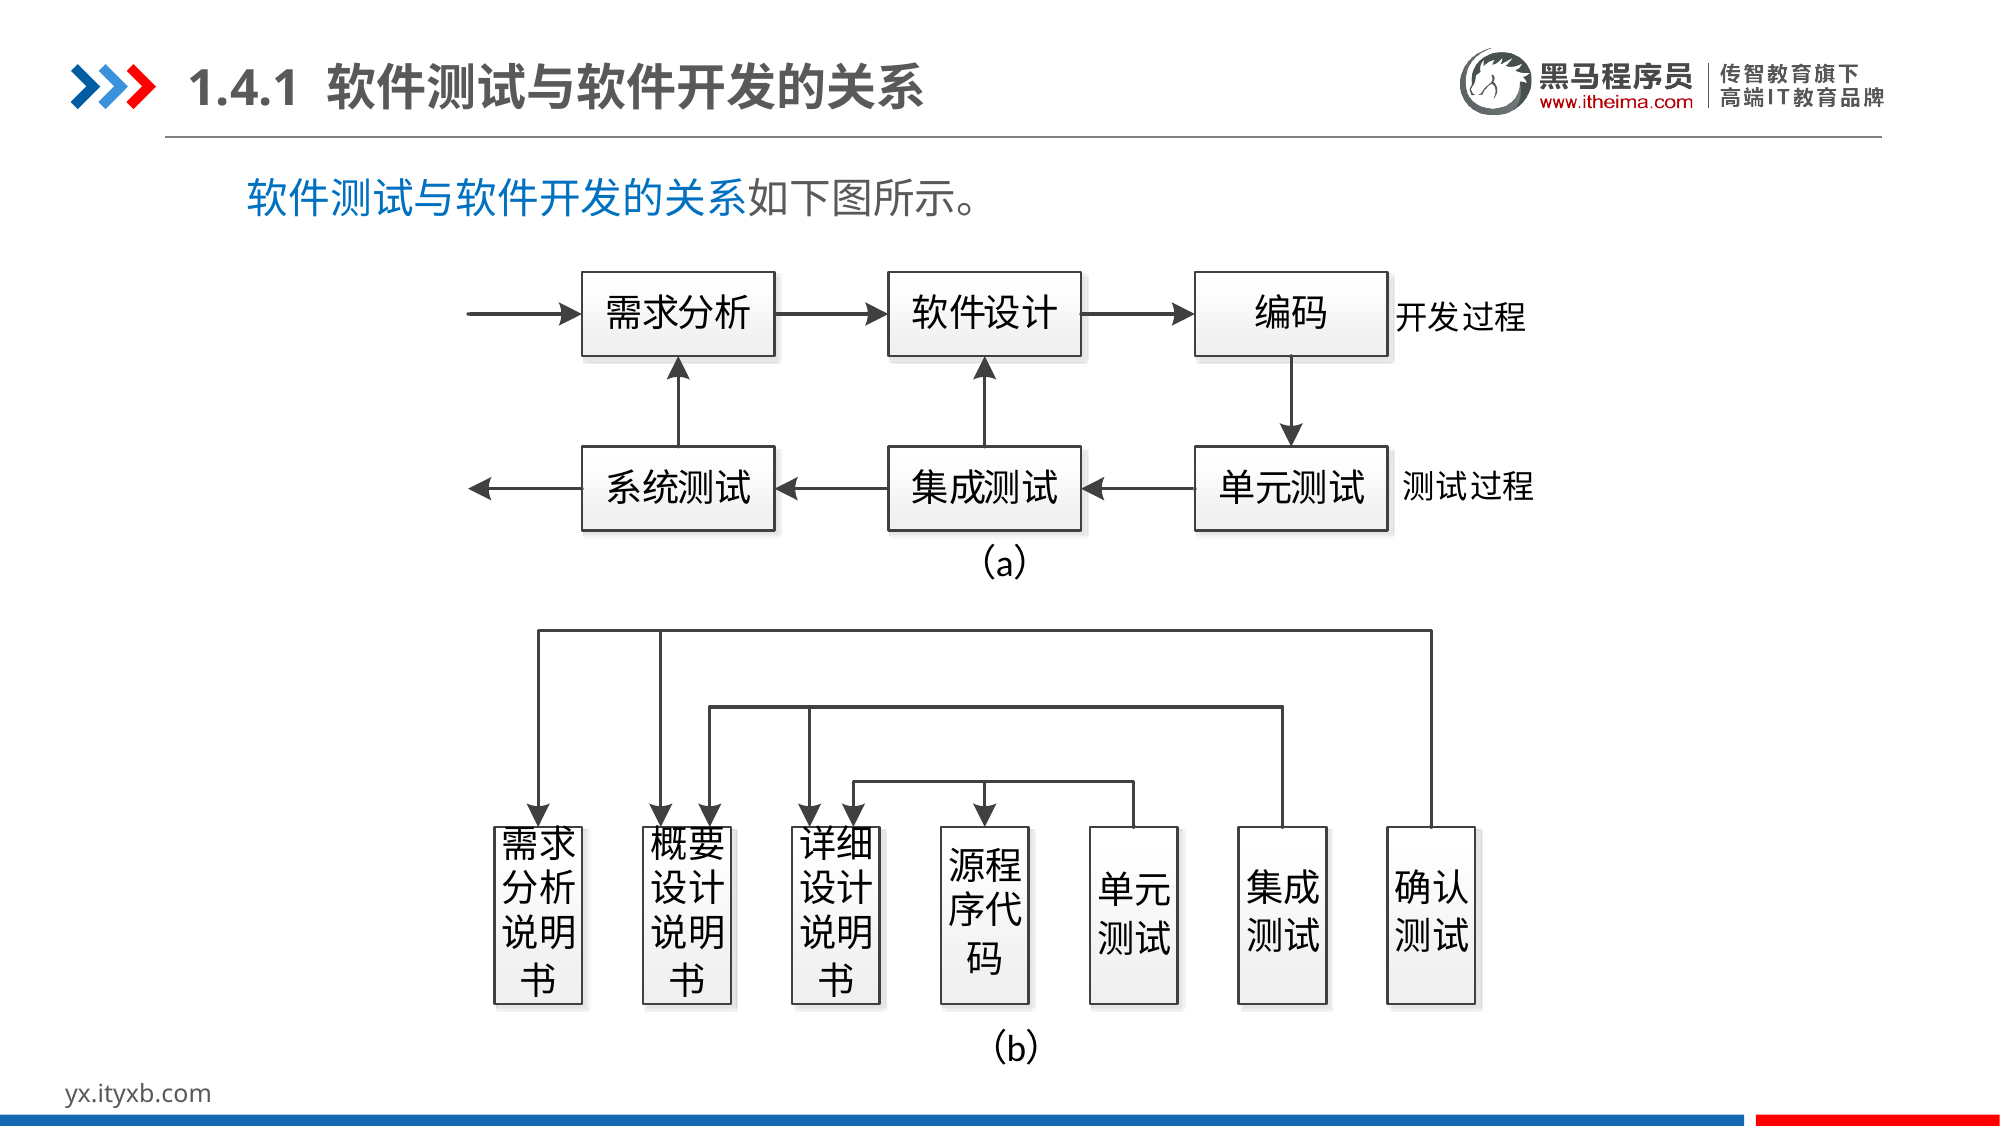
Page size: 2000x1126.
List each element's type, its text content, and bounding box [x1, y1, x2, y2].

text_box 软件测试与软件开发的关系如下图所示。 [232, 149, 1708, 247]
text_box 1.4.1 软件测试与软件开发的关系 [187, 43, 981, 127]
picture [1460, 48, 1887, 115]
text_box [437, 267, 1562, 1075]
